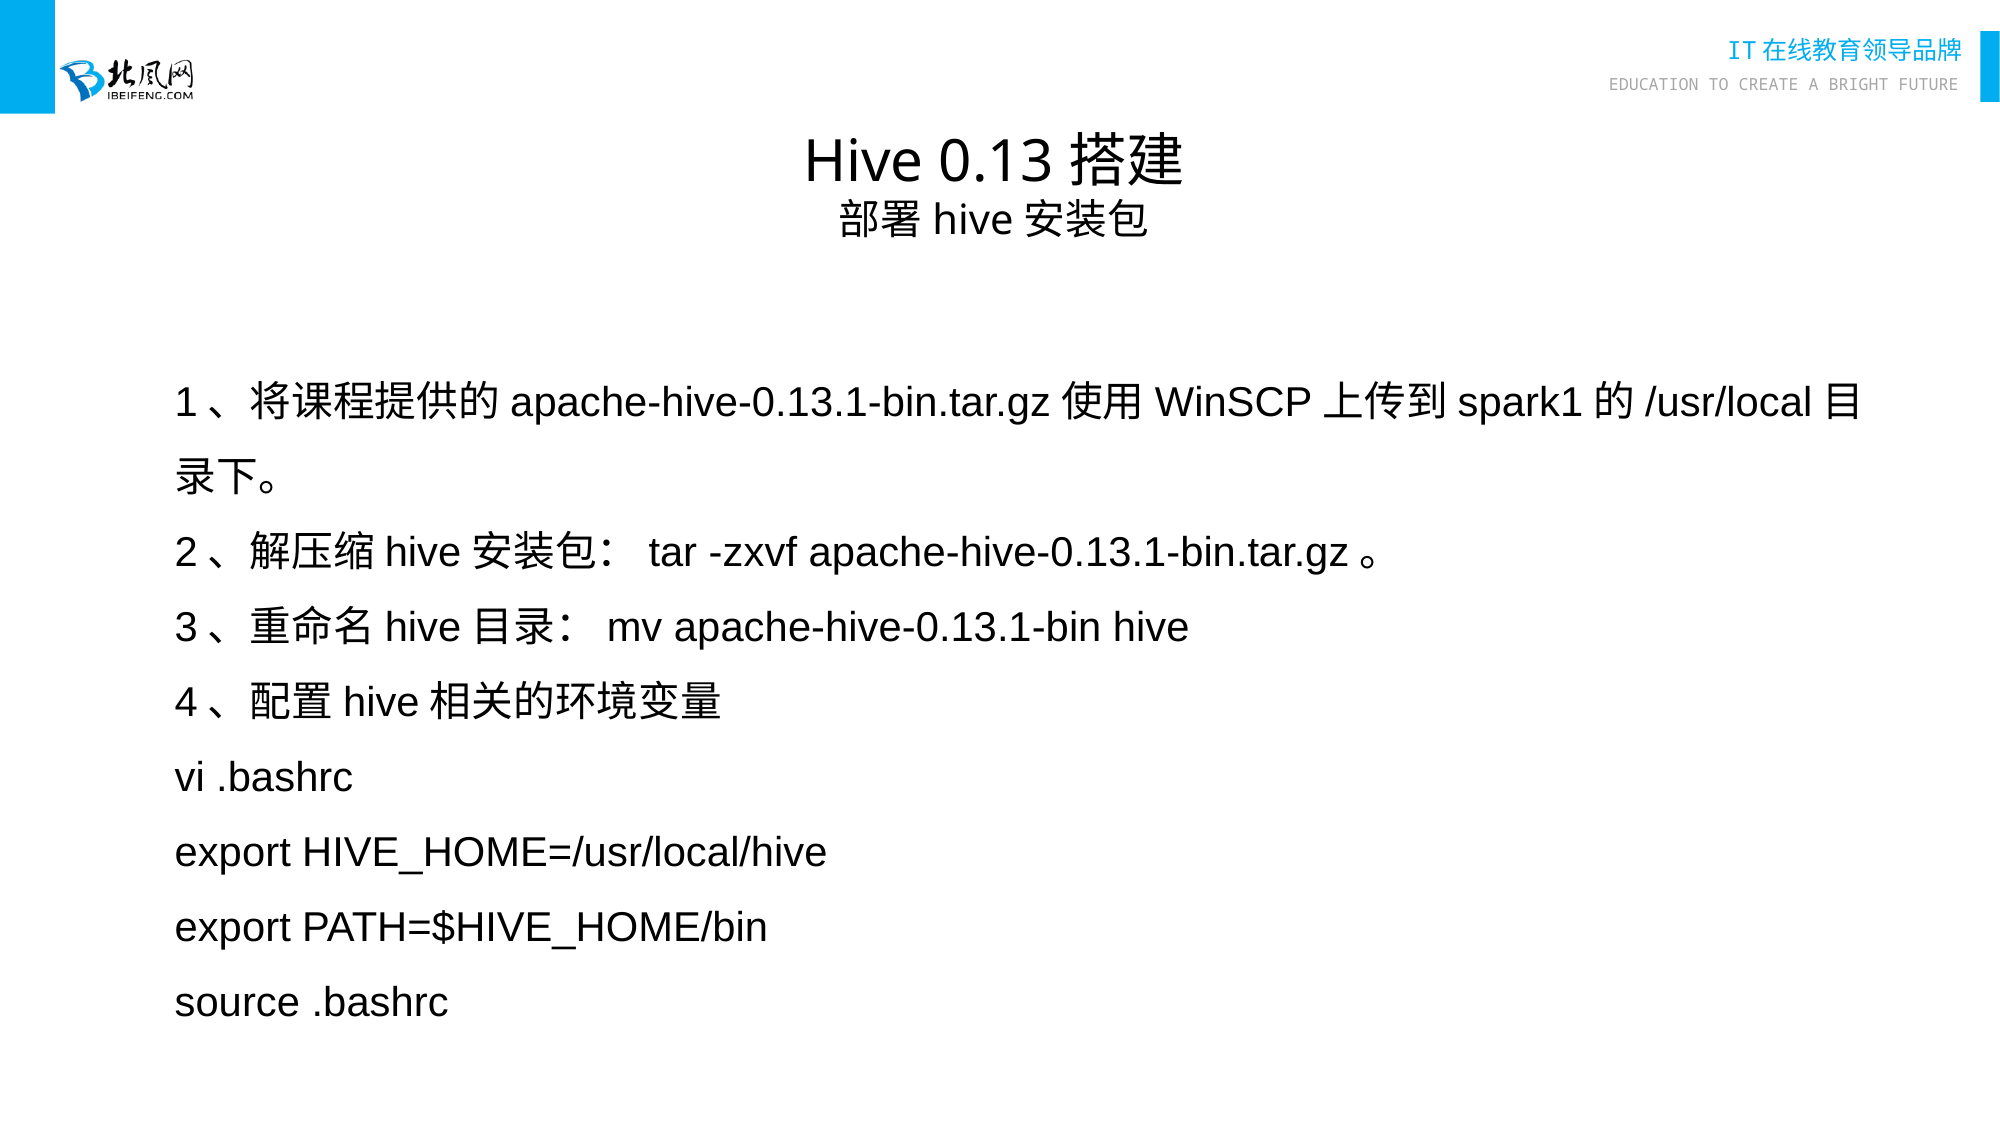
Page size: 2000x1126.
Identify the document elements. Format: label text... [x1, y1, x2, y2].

picture [56, 54, 198, 103]
text_box 1、将课程提供的apache-hive-0.13.1-bin.tar.gz使用WinSCP上传到spark1的/usr/local目录下。 2、解压缩hive安装包：tar -zxvf apache-hive-0.13.1-bin.tar.gz。 3、重命名hive目录：mv apache-hive-0.13.1-bin hive 4、配置hive相关的环境变量 vi .bashrc export HIVE_HOME=/usr/local/hive export PATH=$HIVE_HOME/bin source .bashrc [159, 341, 1909, 1126]
text_box Hive 0.13搭建 部署hive安装包 [553, 115, 1435, 251]
